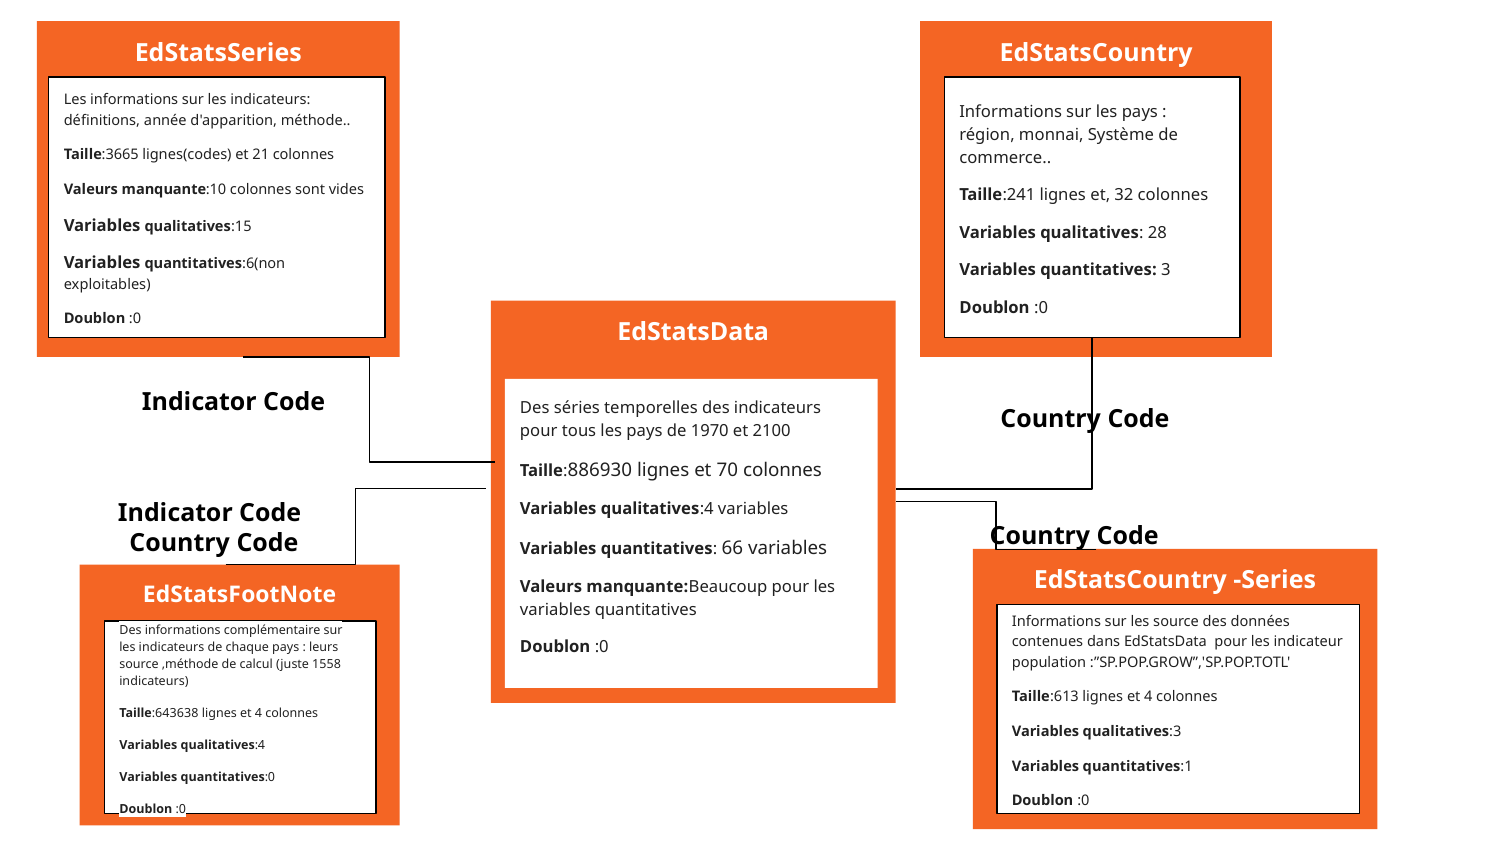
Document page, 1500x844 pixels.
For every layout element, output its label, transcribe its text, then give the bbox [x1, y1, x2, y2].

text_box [917, 314, 1070, 500]
text_box Les informations sur les indicateurs: définitions, année d'apparition, méthode.. Taille:3665 lignes(codes) et 21 colonnes Valeurs manquante:10 colonnes sont vides Variables qualitatives:15 Variables quantitatives:6(non exploitables) Doublon :0 [48, 76, 385, 338]
text_box EdStatsData [490, 300, 896, 703]
list Des séries temporelles des indicateurs pour tous les pays de 1970 et 2100 Taille:886930 lignes et 70 colonnes Variables qualitatives:4 variables Variables quantitatives: 66 variables Valeurs manquante:Beaucoup pour les variables quantitatives Doublon :0 [504, 378, 878, 688]
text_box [225, 488, 486, 565]
text_box Informations sur les pays : région, monnai, Système de commerce.. Taille:241 lignes et, 32 colonnes Variables qualitatives: 28 Variables quantitatives: 3 Doublon :0 [944, 76, 1241, 338]
text_box Indicator Code [126, 370, 237, 415]
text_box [895, 501, 1097, 550]
text_box EdStatsSeries [36, 21, 400, 357]
text_box Country Code [114, 525, 220, 556]
text_box Country Code [1099, 504, 1247, 549]
text_box Country Code [1076, 387, 1257, 432]
text_box Informations sur les source des données contenues dans EdStatsData pour les indicateur population :”SP.POP.GROW”,'SP.POP.TOTL' Taille:613 lignes et 4 colonnes Variables qualitatives:3 Variables quantitatives:1 Doublon :0 [996, 604, 1360, 814]
text_box Des informations complémentaire sur les indicateurs de chaque pays : leurs source ,méthode de calcul (juste 1558 indicateurs) Taille:643638 lignes et 4 colonnes Variables qualitatives:4 Variables quantitatives:0 Doublon :0 [104, 621, 376, 814]
text_box EdStatsCountry -Series [972, 548, 1378, 830]
text_box EdStatsCountry [920, 21, 1272, 357]
text_box Indicator Code [102, 481, 375, 525]
text_box EdStatsFootNote [79, 564, 400, 826]
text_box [242, 356, 496, 463]
